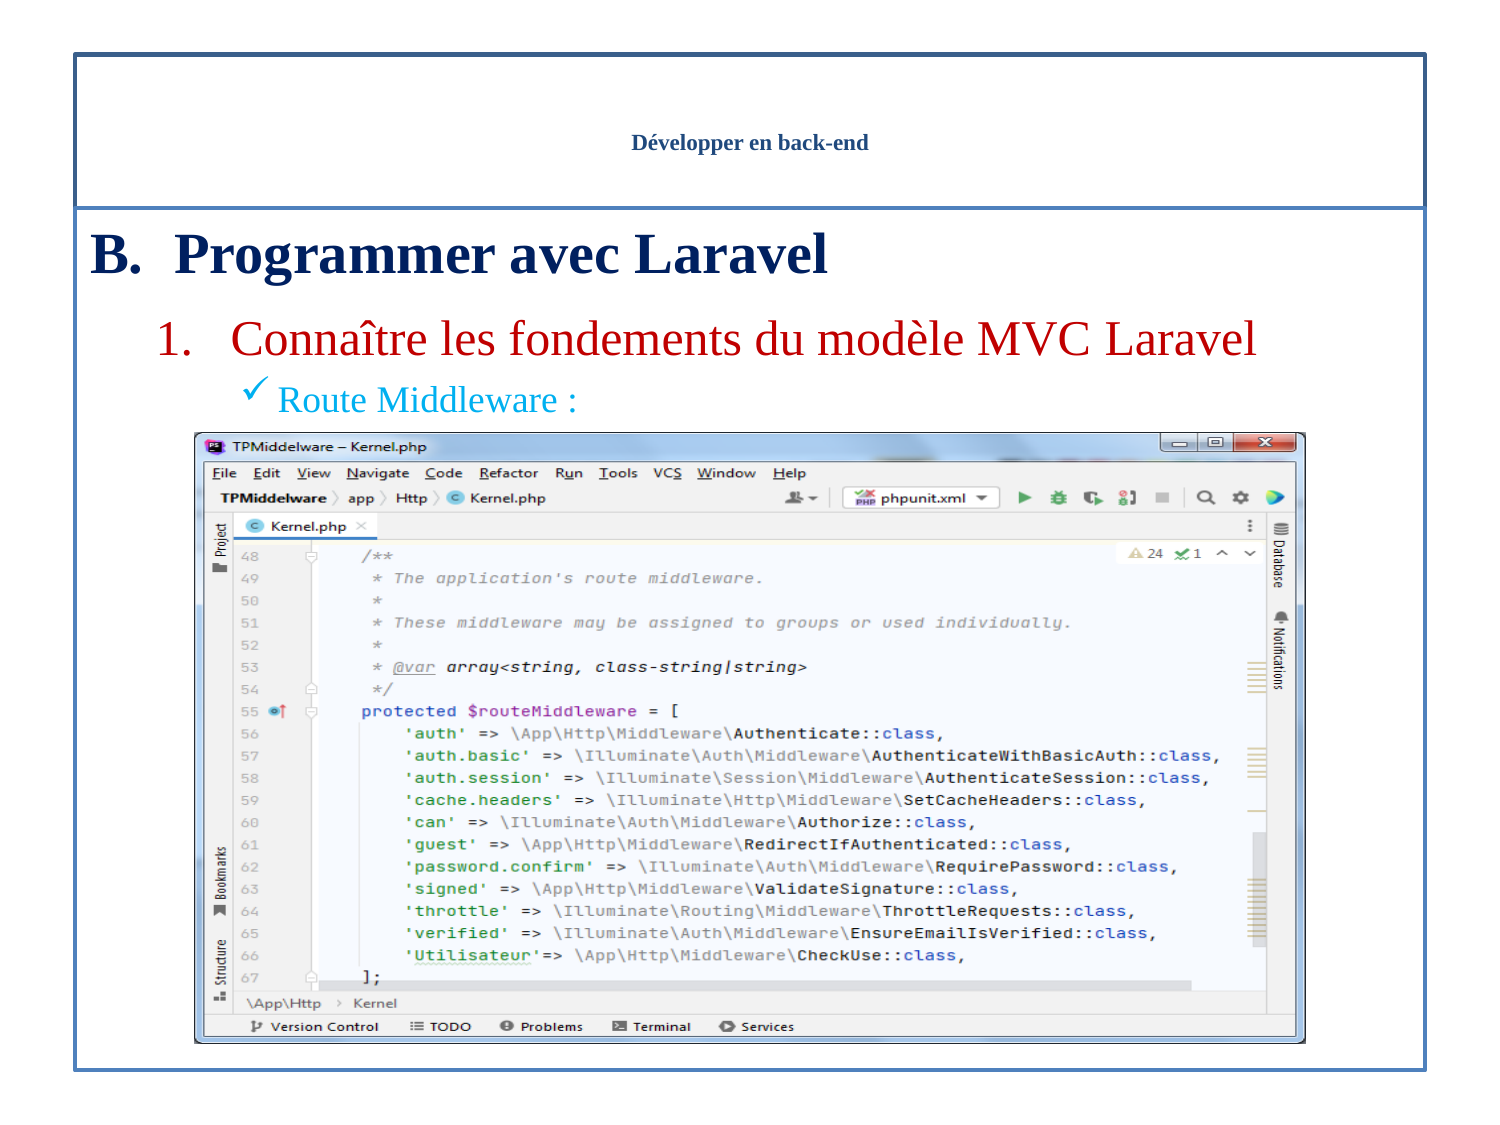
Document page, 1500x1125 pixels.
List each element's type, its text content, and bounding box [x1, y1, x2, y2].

list Programmer avec Laravel Connaître les fondements du modèle MVC Laravel Route Middleware : [73, 206, 1427, 1072]
title Développer en back-end [75, 64, 1425, 206]
picture [194, 432, 1306, 1044]
text_box [73, 52, 1427, 206]
